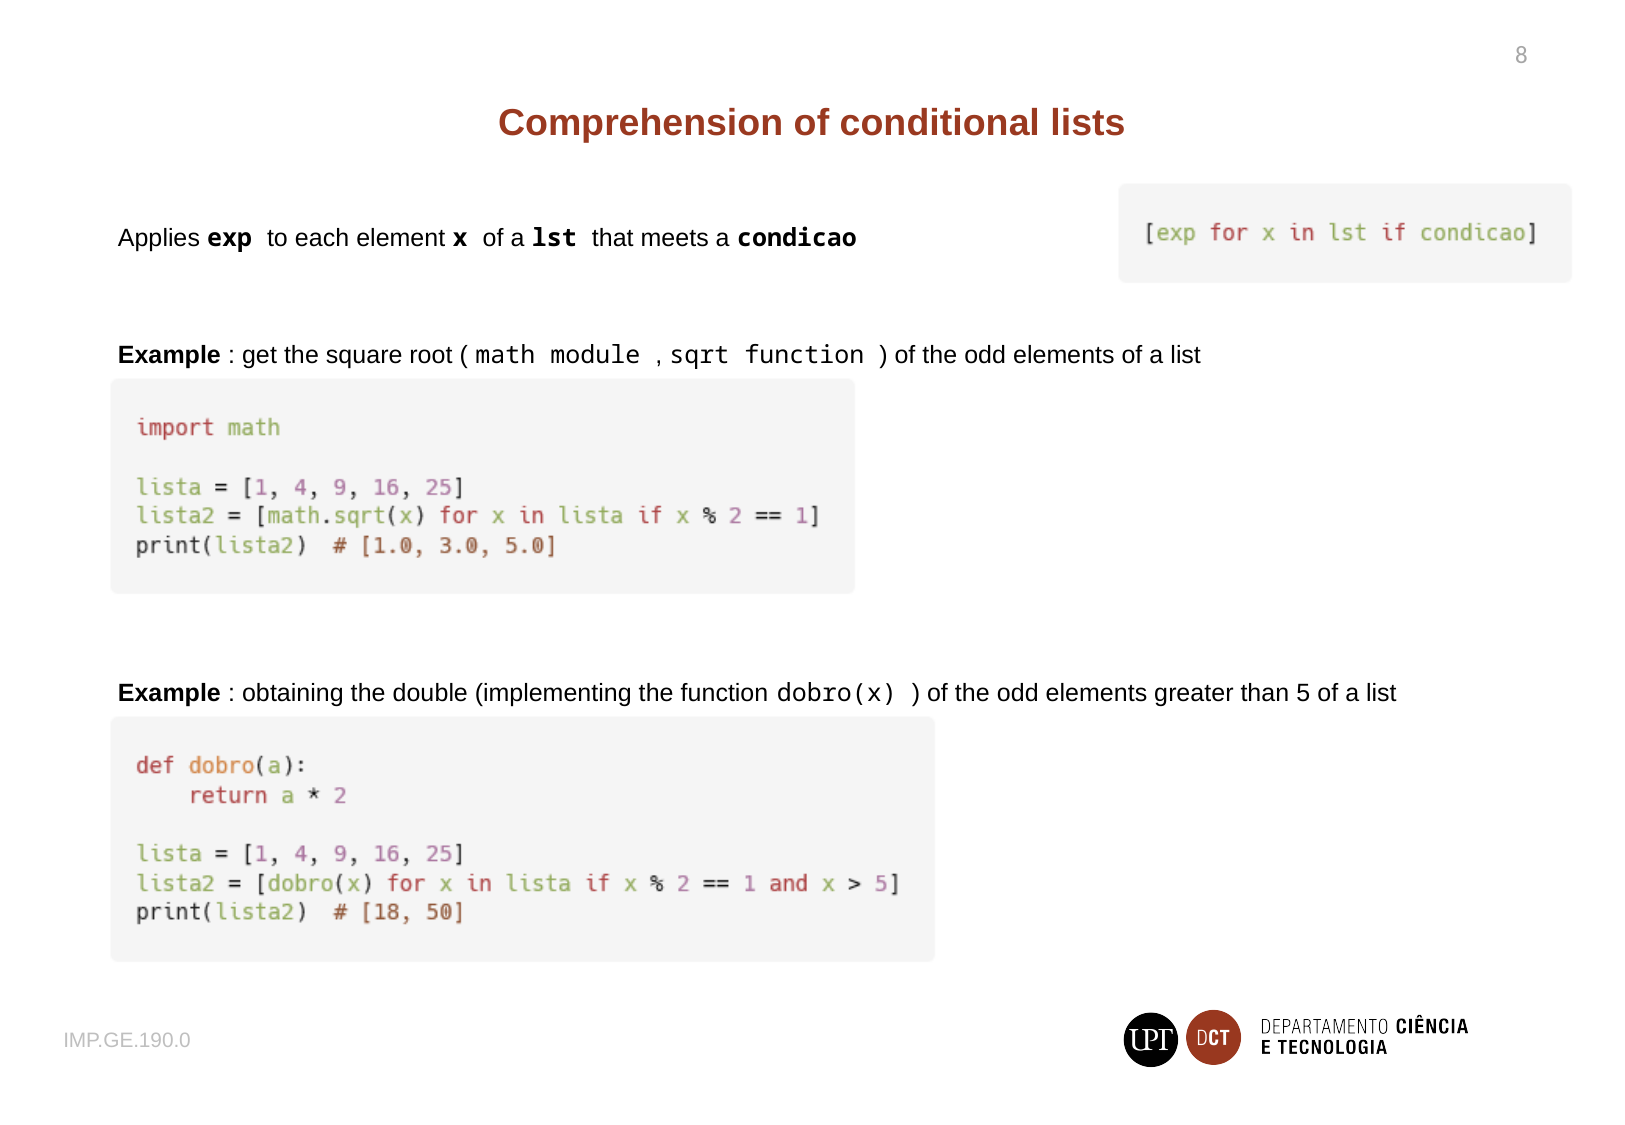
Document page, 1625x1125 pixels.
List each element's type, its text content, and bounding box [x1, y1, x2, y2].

text_box Example : obtaining the double (implementing the function dobro(x) ) of the odd elements greater than 5 of a list [103, 654, 1562, 714]
picture [102, 371, 863, 602]
text_box Example : get the square root ( math module , sqrt function ) of the odd elements of a list [103, 316, 1562, 376]
picture [1110, 176, 1580, 292]
picture [1114, 1001, 1477, 1081]
text_box Applies exp to each element x of a lst that meets a condicao [103, 199, 1105, 260]
picture [102, 709, 943, 970]
text_box Comprehension of conditional lists [0, 90, 1625, 151]
slide_number 8 [1164, 31, 1543, 91]
text_box IMP.GE.190.0 [48, 1019, 206, 1060]
